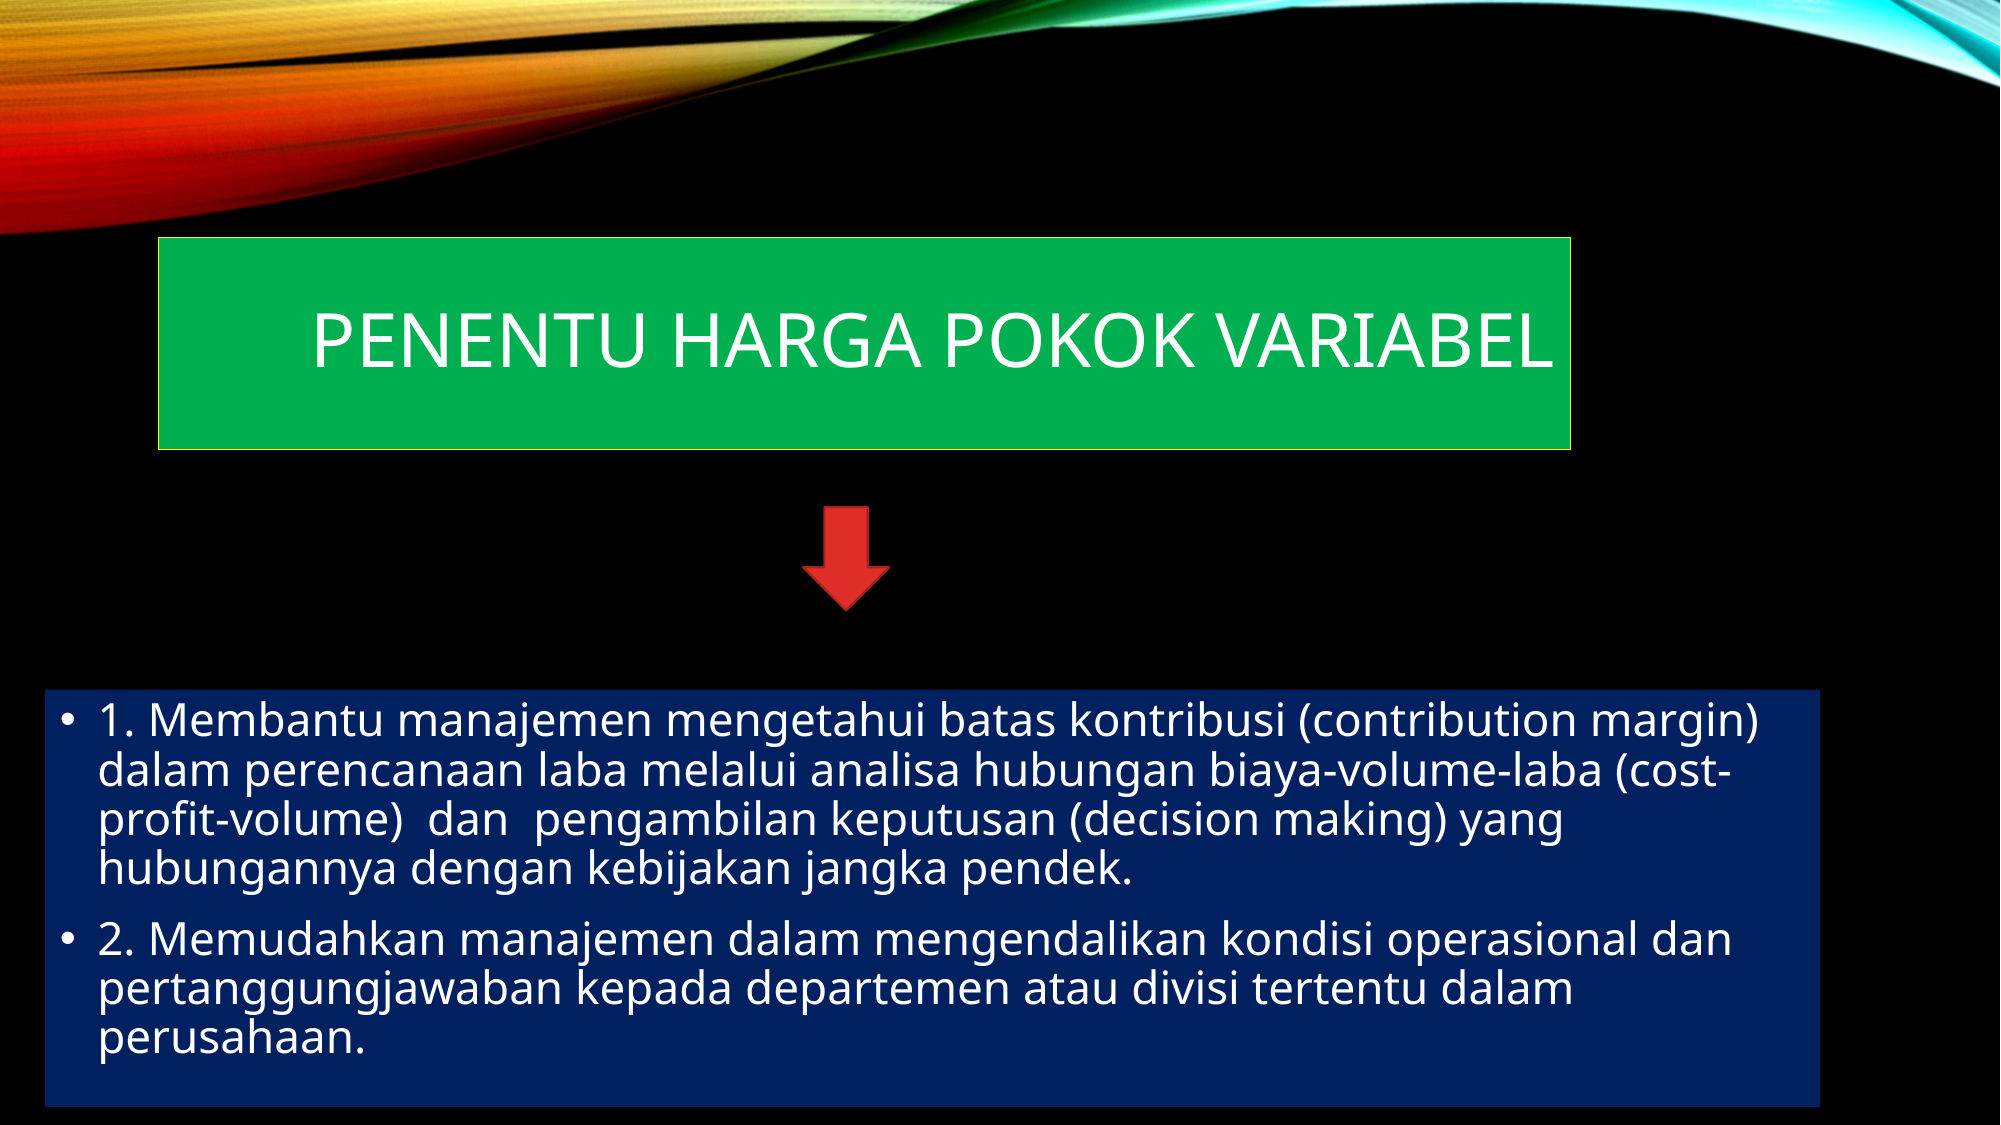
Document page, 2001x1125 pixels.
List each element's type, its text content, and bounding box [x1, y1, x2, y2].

title Penentu harga pokok variabel [158, 237, 1571, 450]
text_box [801, 506, 891, 612]
list 1. Membantu manajemen mengetahui batas kontribusi (contribution margin) dalam perencanaan laba melalui analisa hubungan biaya-volume-laba (cost-profit-volume) dan pengambilan keputusan (decision making) yang hubungannya dengan kebijakan jangka pendek. 2. Memudahkan manajemen dalam mengendalikan kondisi operasional dan pertanggungjawaban kepada departemen atau divisi tertentu dalam perusahaan. [44, 689, 1820, 1107]
picture [0, 0, 2000, 237]
